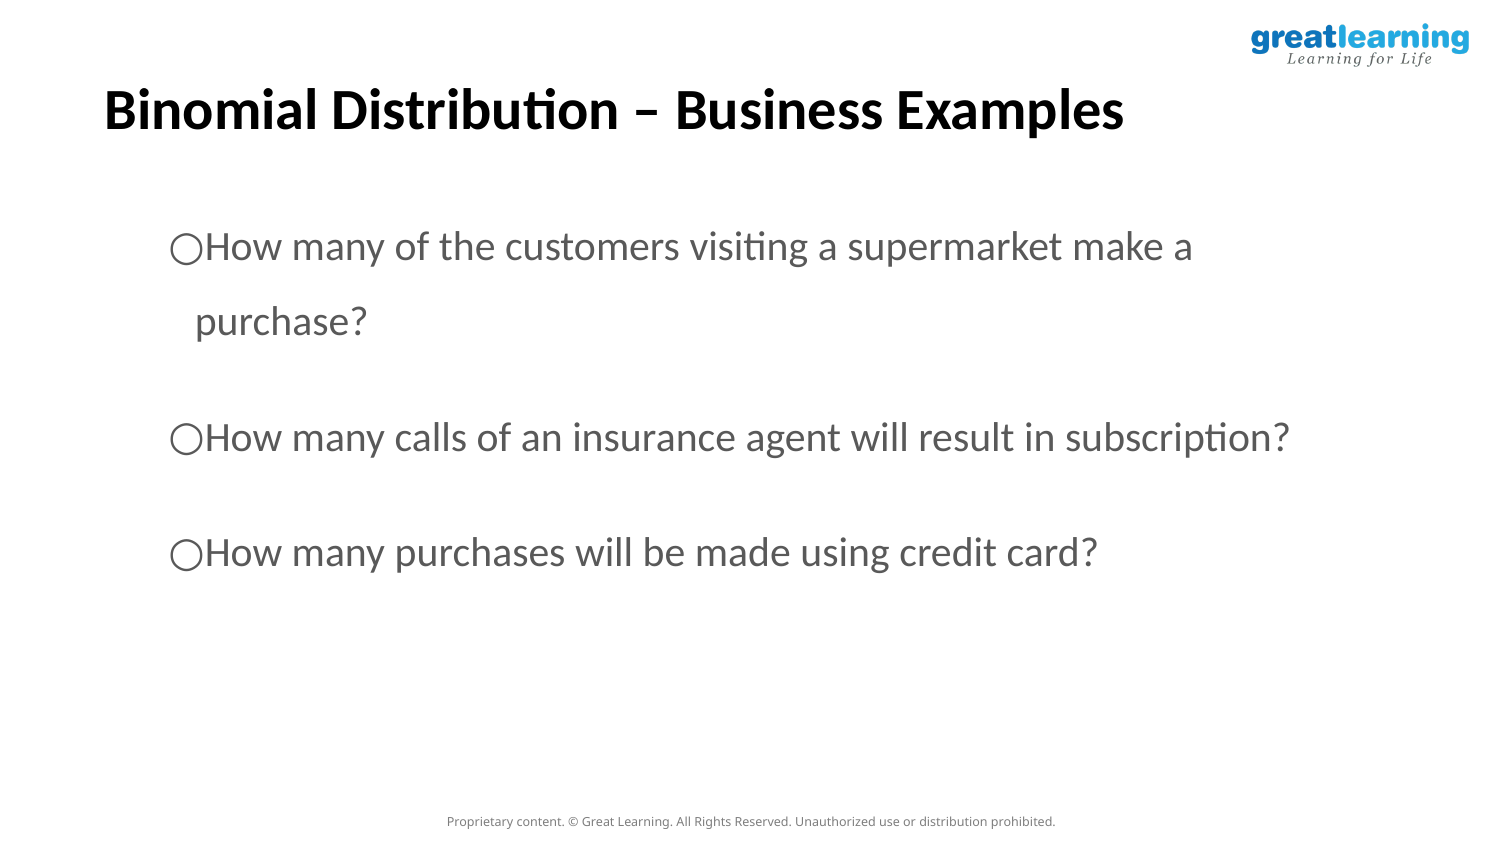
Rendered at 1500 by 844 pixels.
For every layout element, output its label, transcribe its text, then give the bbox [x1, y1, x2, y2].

list How many of the customers visiting a supermarket make a purchase? How many calls of an insurance agent will result in subscription? How many purchases will be made using credit card? [111, 178, 1336, 700]
picture [1251, 23, 1469, 67]
title Binomial Distribution – Business Examples [89, 56, 1186, 179]
